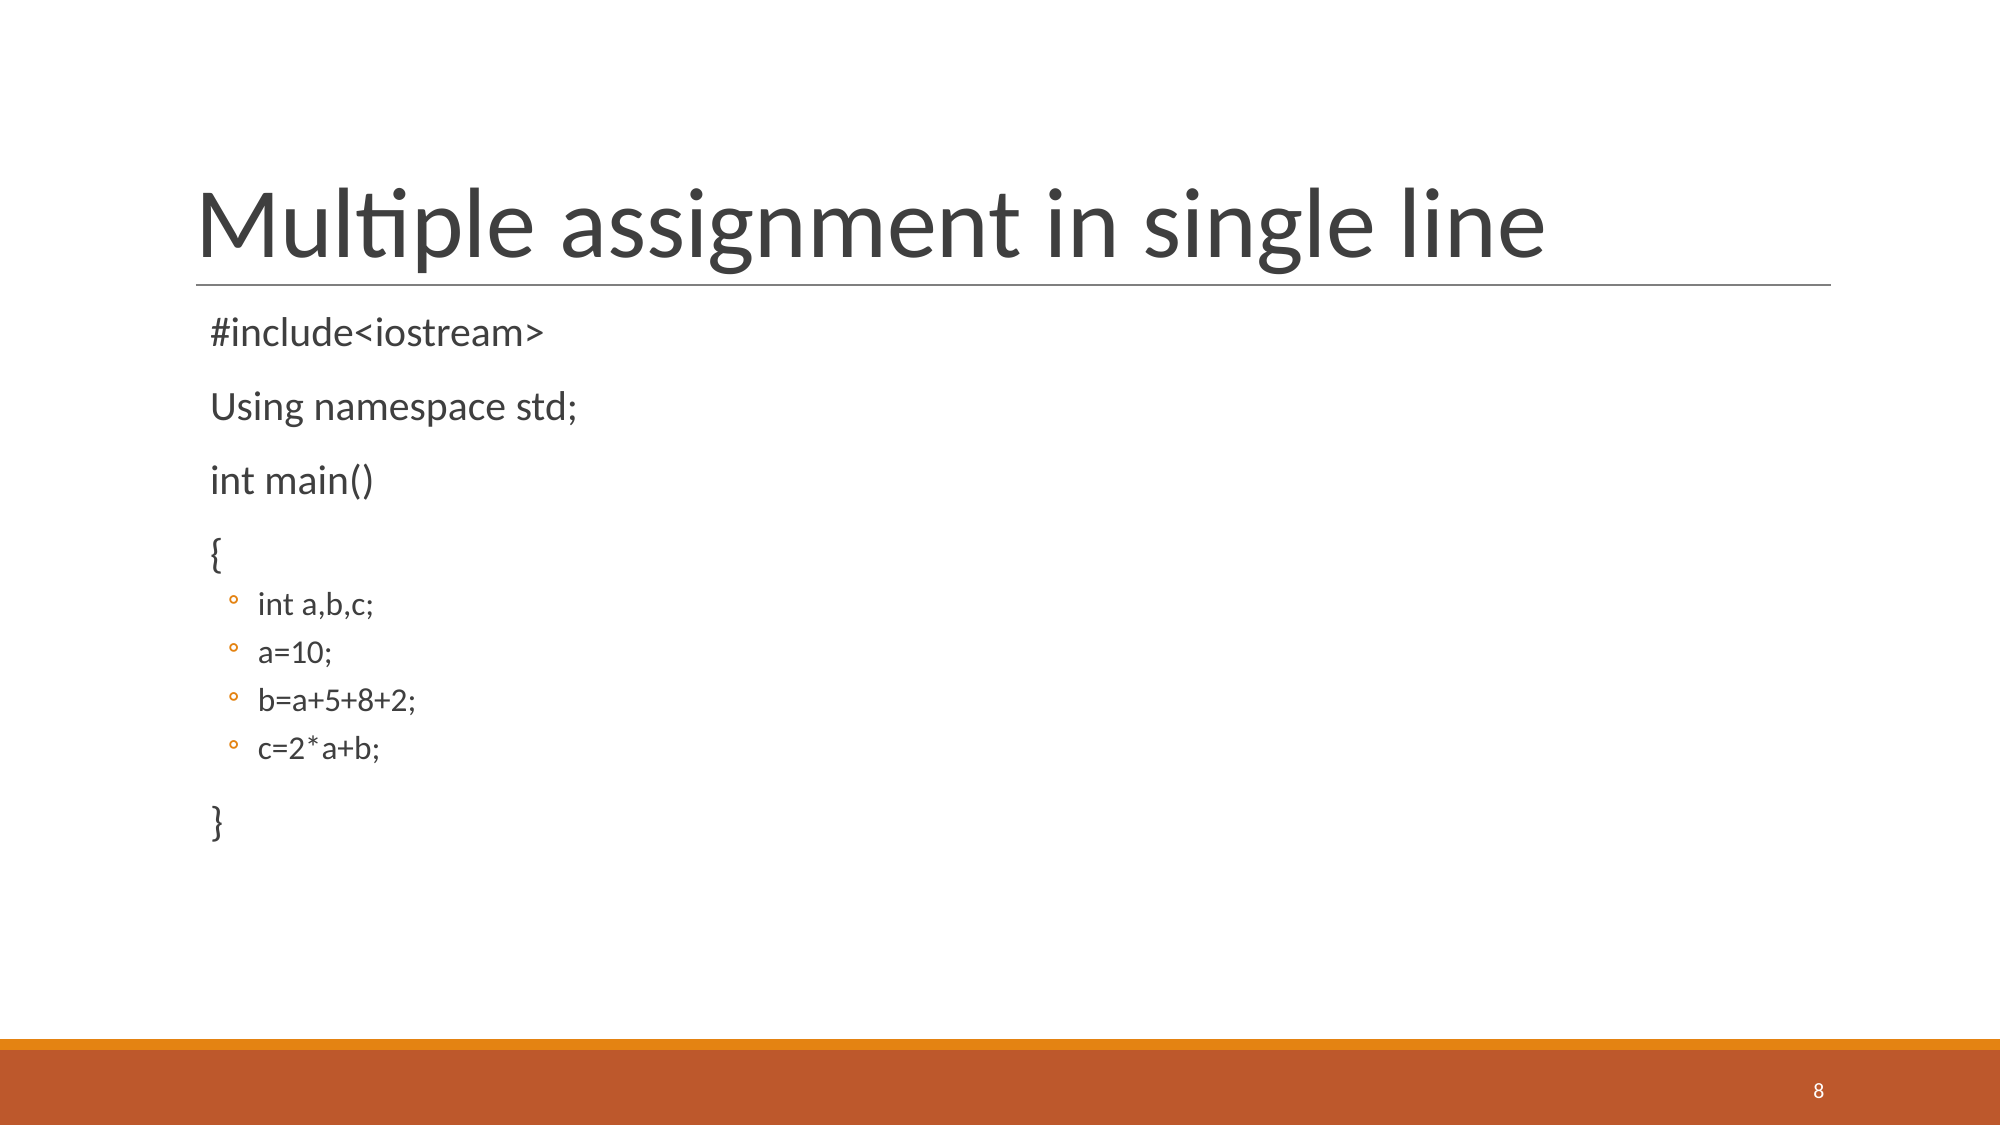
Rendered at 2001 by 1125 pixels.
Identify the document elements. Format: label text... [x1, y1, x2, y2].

title Multiple assignment in single line [180, 47, 1830, 285]
slide_number ‹#› [1624, 1059, 1840, 1120]
list #include<iostream> Using namespace std; int main() { int a,b,c; a=10; b=a+5+8+2; c=2*a+b; } [180, 302, 1830, 963]
